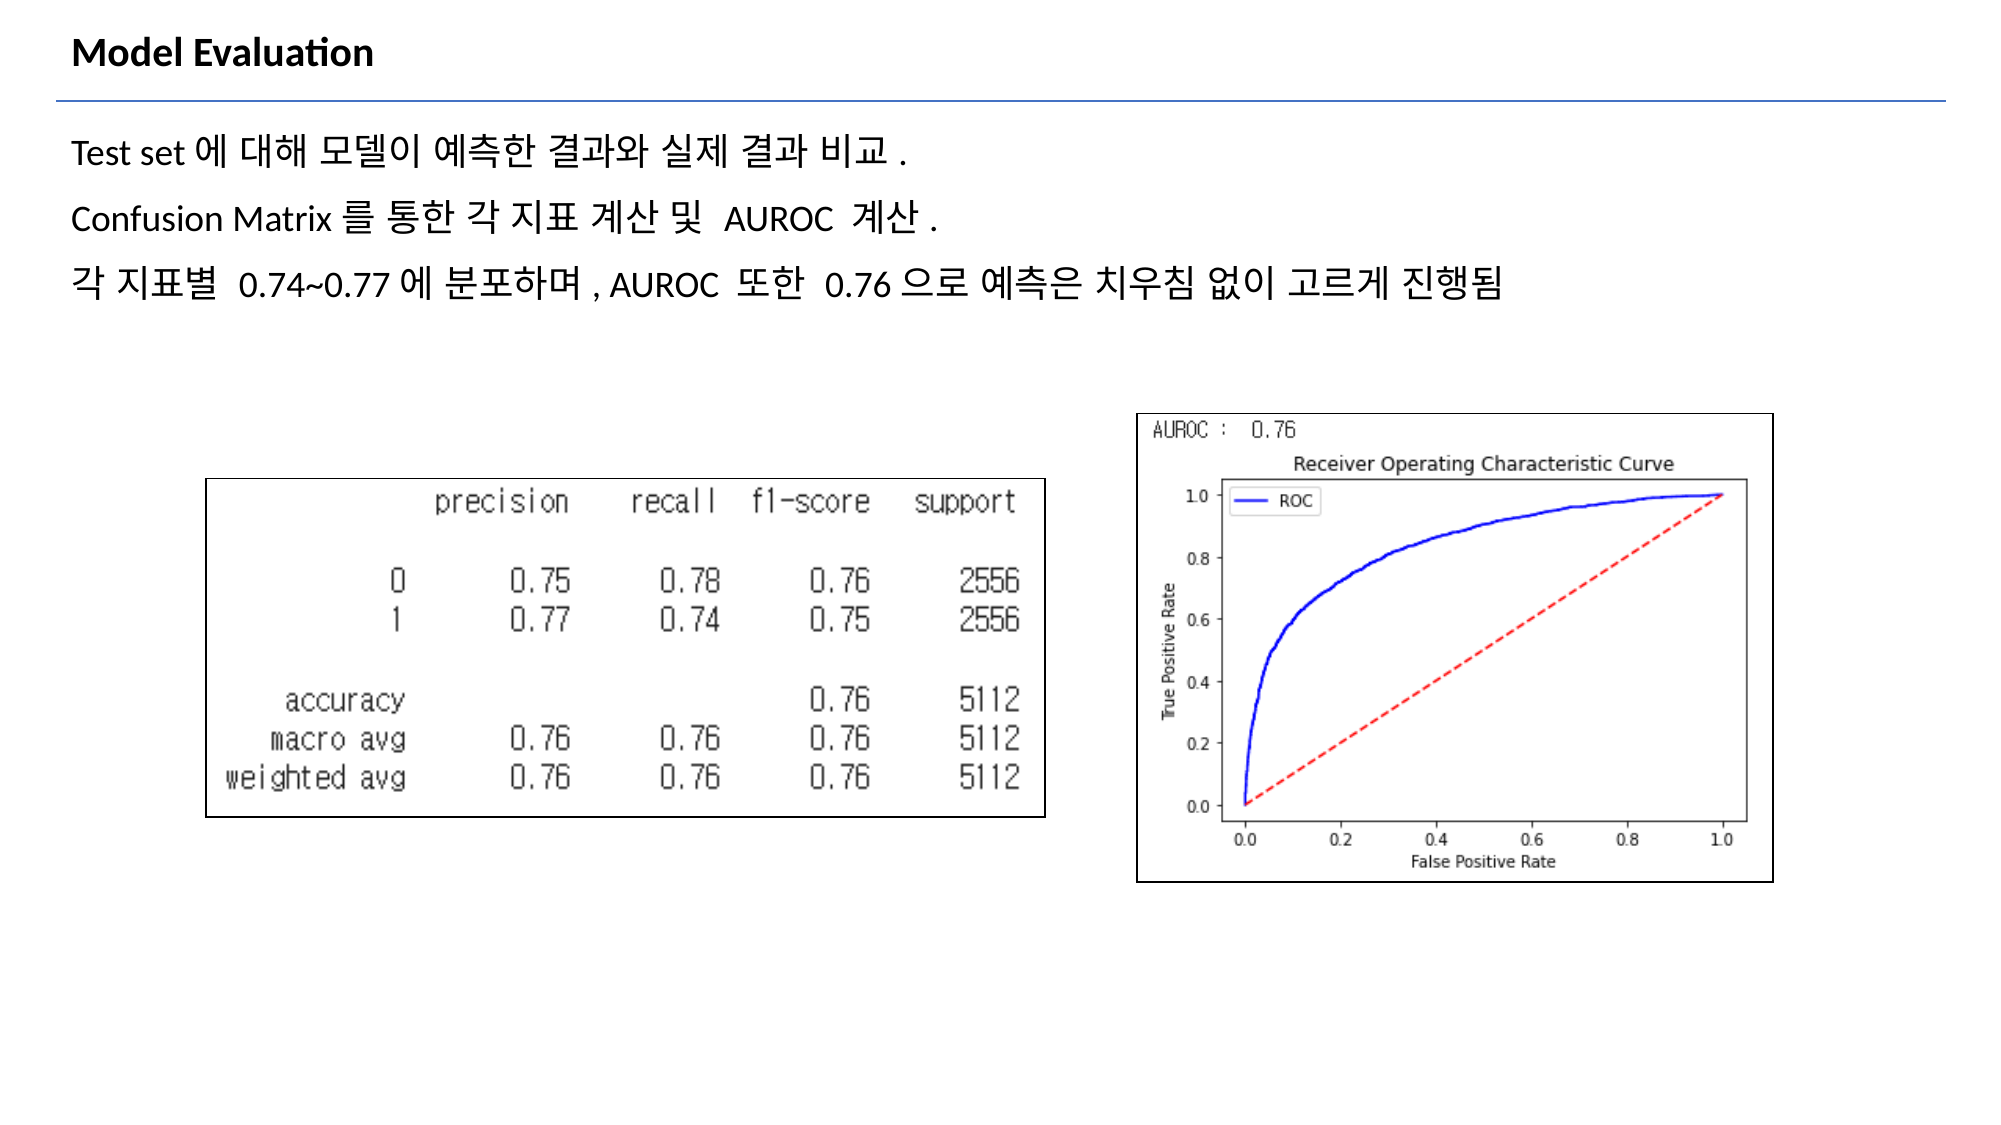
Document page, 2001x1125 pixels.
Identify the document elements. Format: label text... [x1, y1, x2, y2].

picture [206, 479, 1045, 817]
list Test set에 대해 모델이 예측한 결과와 실제 결과 비교. Confusion Matrix를 통한 각 지표 계산 및 AUROC 계산. 각 지표별 0.74~0.77에 분포하며, AUROC 또한 0.76으로 예측은 치우침 없이 고르게 진행됨 [56, 120, 1945, 330]
picture [1137, 414, 1773, 882]
title Model Evaluation [56, 15, 1945, 91]
